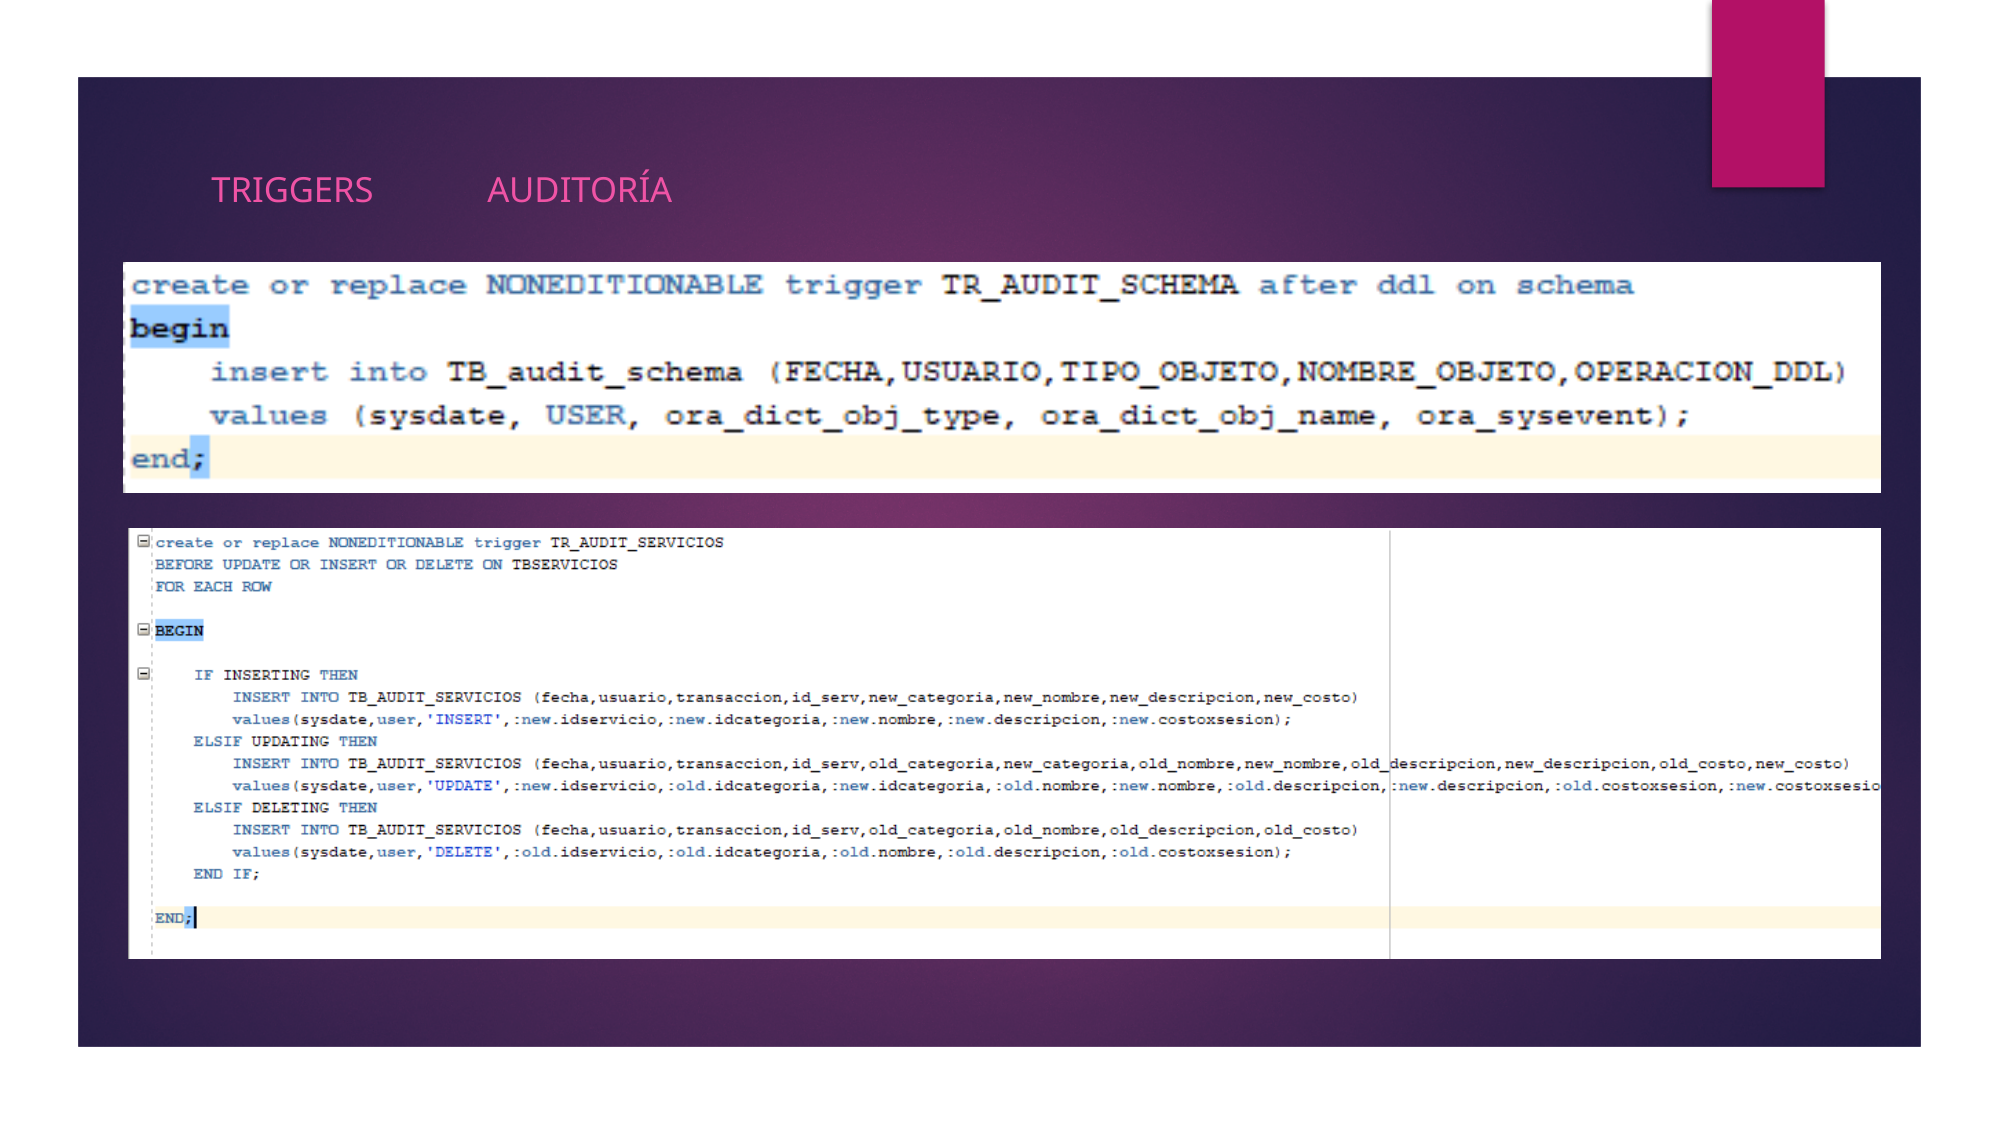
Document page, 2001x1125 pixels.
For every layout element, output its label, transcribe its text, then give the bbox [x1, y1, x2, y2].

picture [128, 528, 1882, 959]
picture [122, 262, 1882, 493]
subtitle triggers Auditoría [196, 160, 1645, 218]
